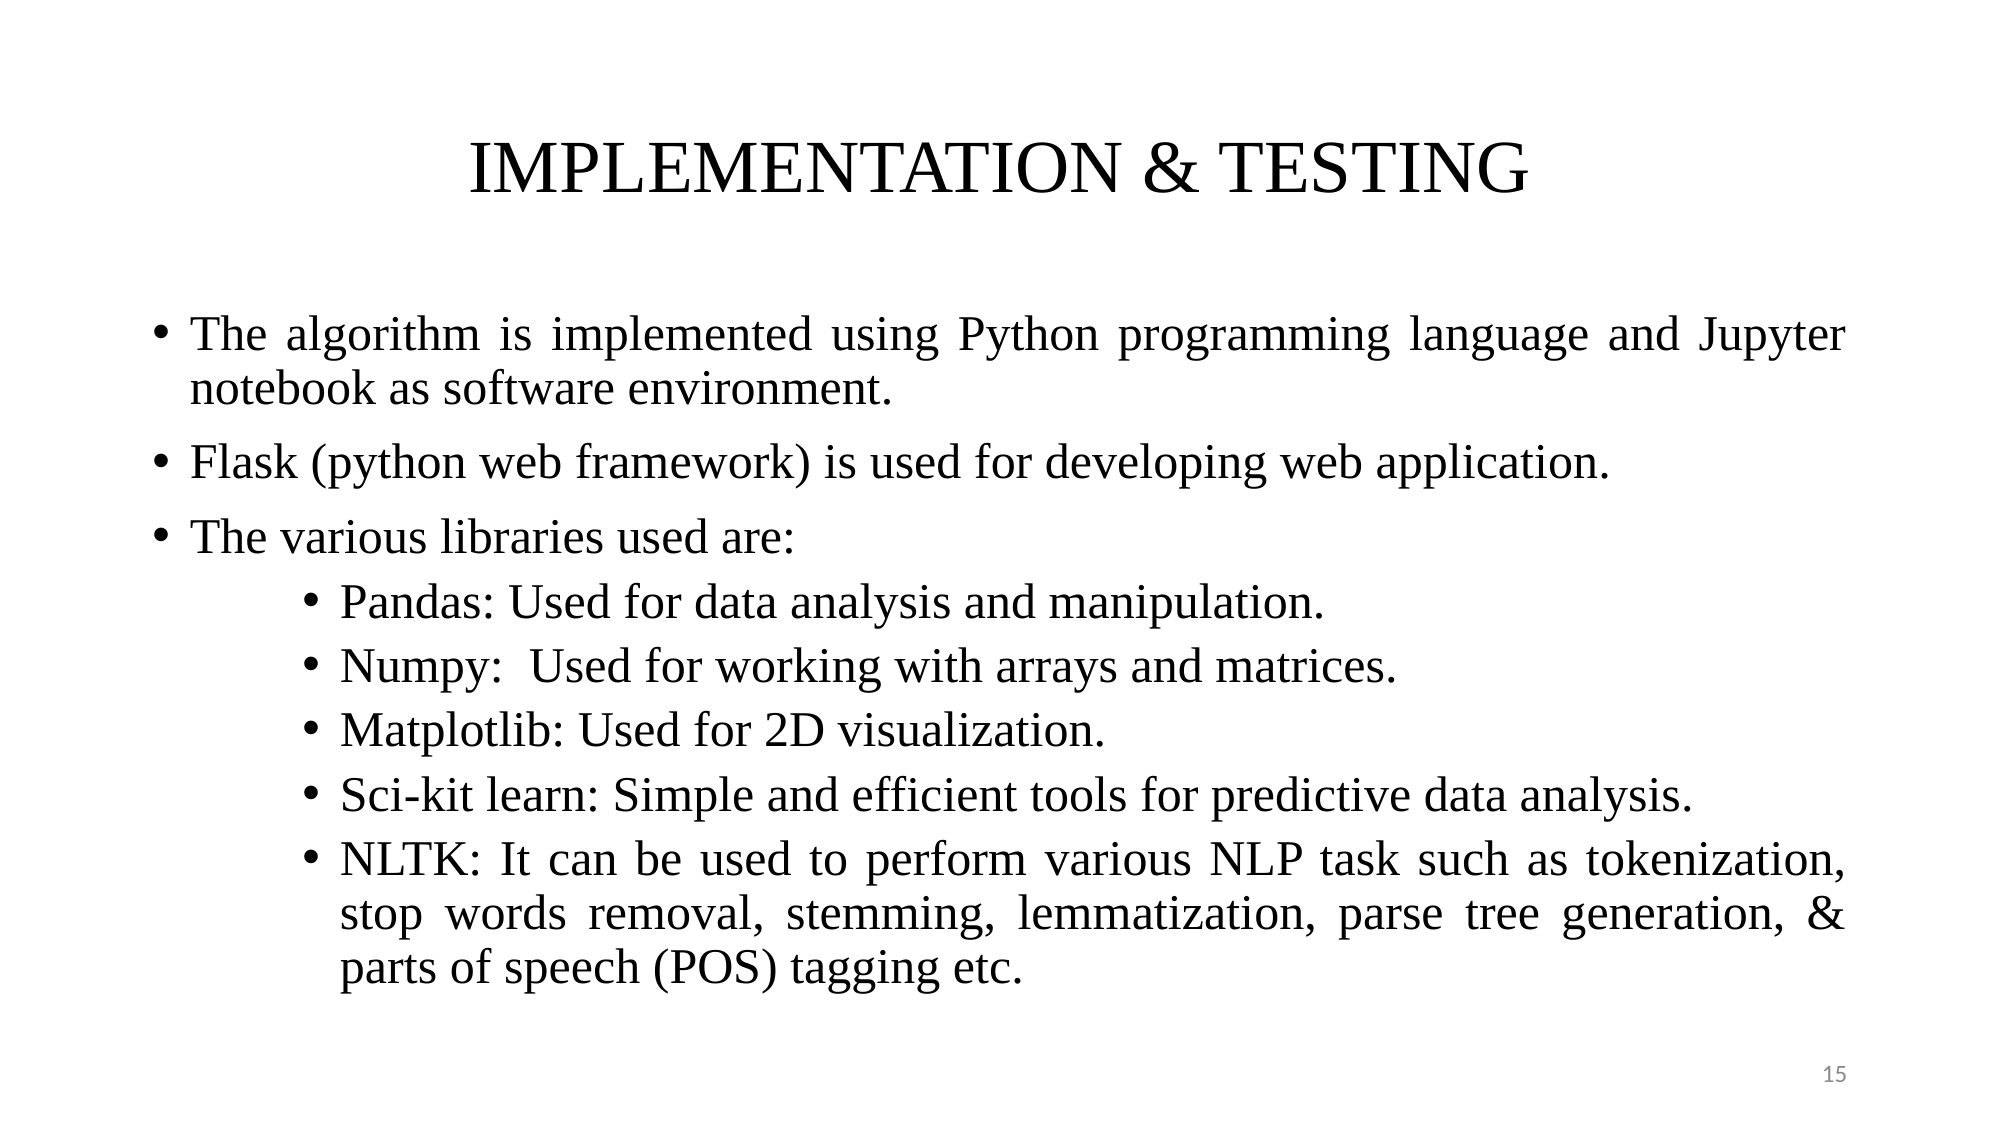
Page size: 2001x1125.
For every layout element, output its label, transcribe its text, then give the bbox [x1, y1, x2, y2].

title IMPLEMENTATION & TESTING [137, 59, 1863, 278]
list The algorithm is implemented using Python programming language and Jupyter notebook as software environment. Flask (python web framework) is used for developing web application. The various libraries used are: Pandas: Used for data analysis and manipulation. Numpy: Used for working with arrays and matrices. Matplotlib: Used for 2D visualization. Sci-kit learn: Simple and efficient tools for predictive data analysis. NLTK: It can be used to perform various NLP task such as tokenization, stop words removal, stemming, lemmatization, parse tree generation, & parts of speech (POS) tagging etc. [137, 299, 1863, 1014]
slide_number 15 [1412, 1042, 1863, 1103]
